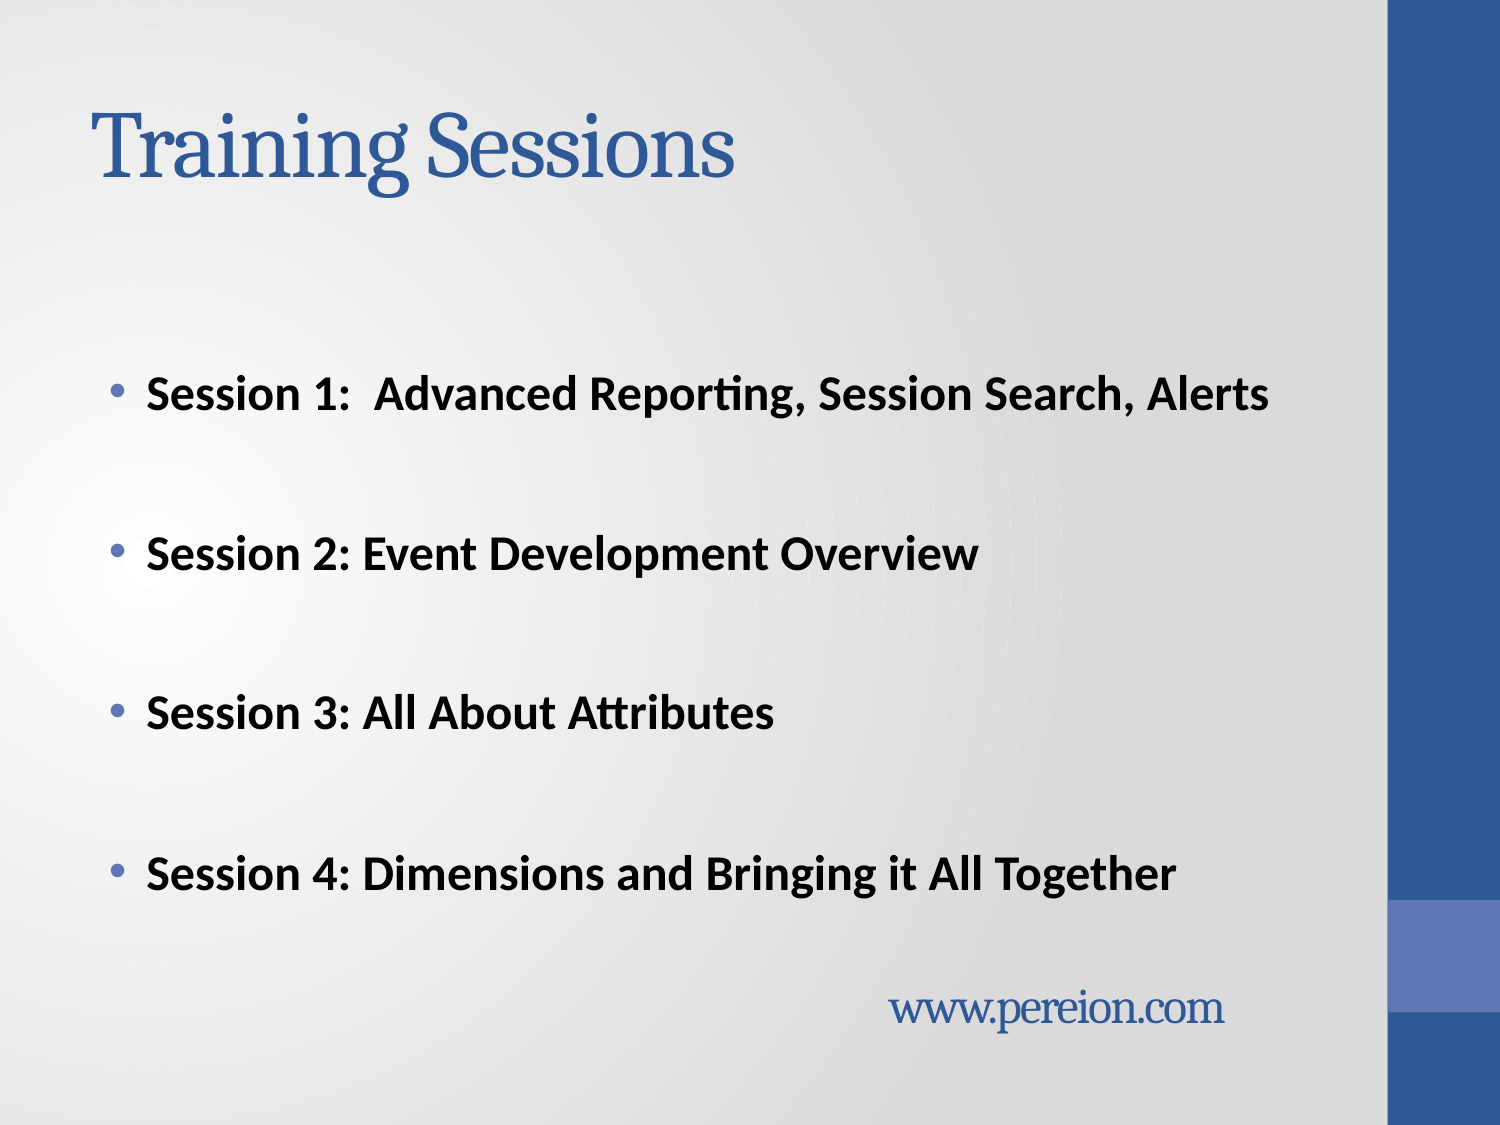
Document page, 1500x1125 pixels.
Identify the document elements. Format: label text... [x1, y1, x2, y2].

list Session 1: Advanced Reporting, Session Search, Alerts Session 2: Event Development Overview Session 3: All About Attributes Session 4: Dimensions and Bringing it All Together [75, 262, 1325, 1050]
title Training Sessions [75, 45, 1325, 233]
text_box www.pereion.com [874, 965, 1241, 1041]
